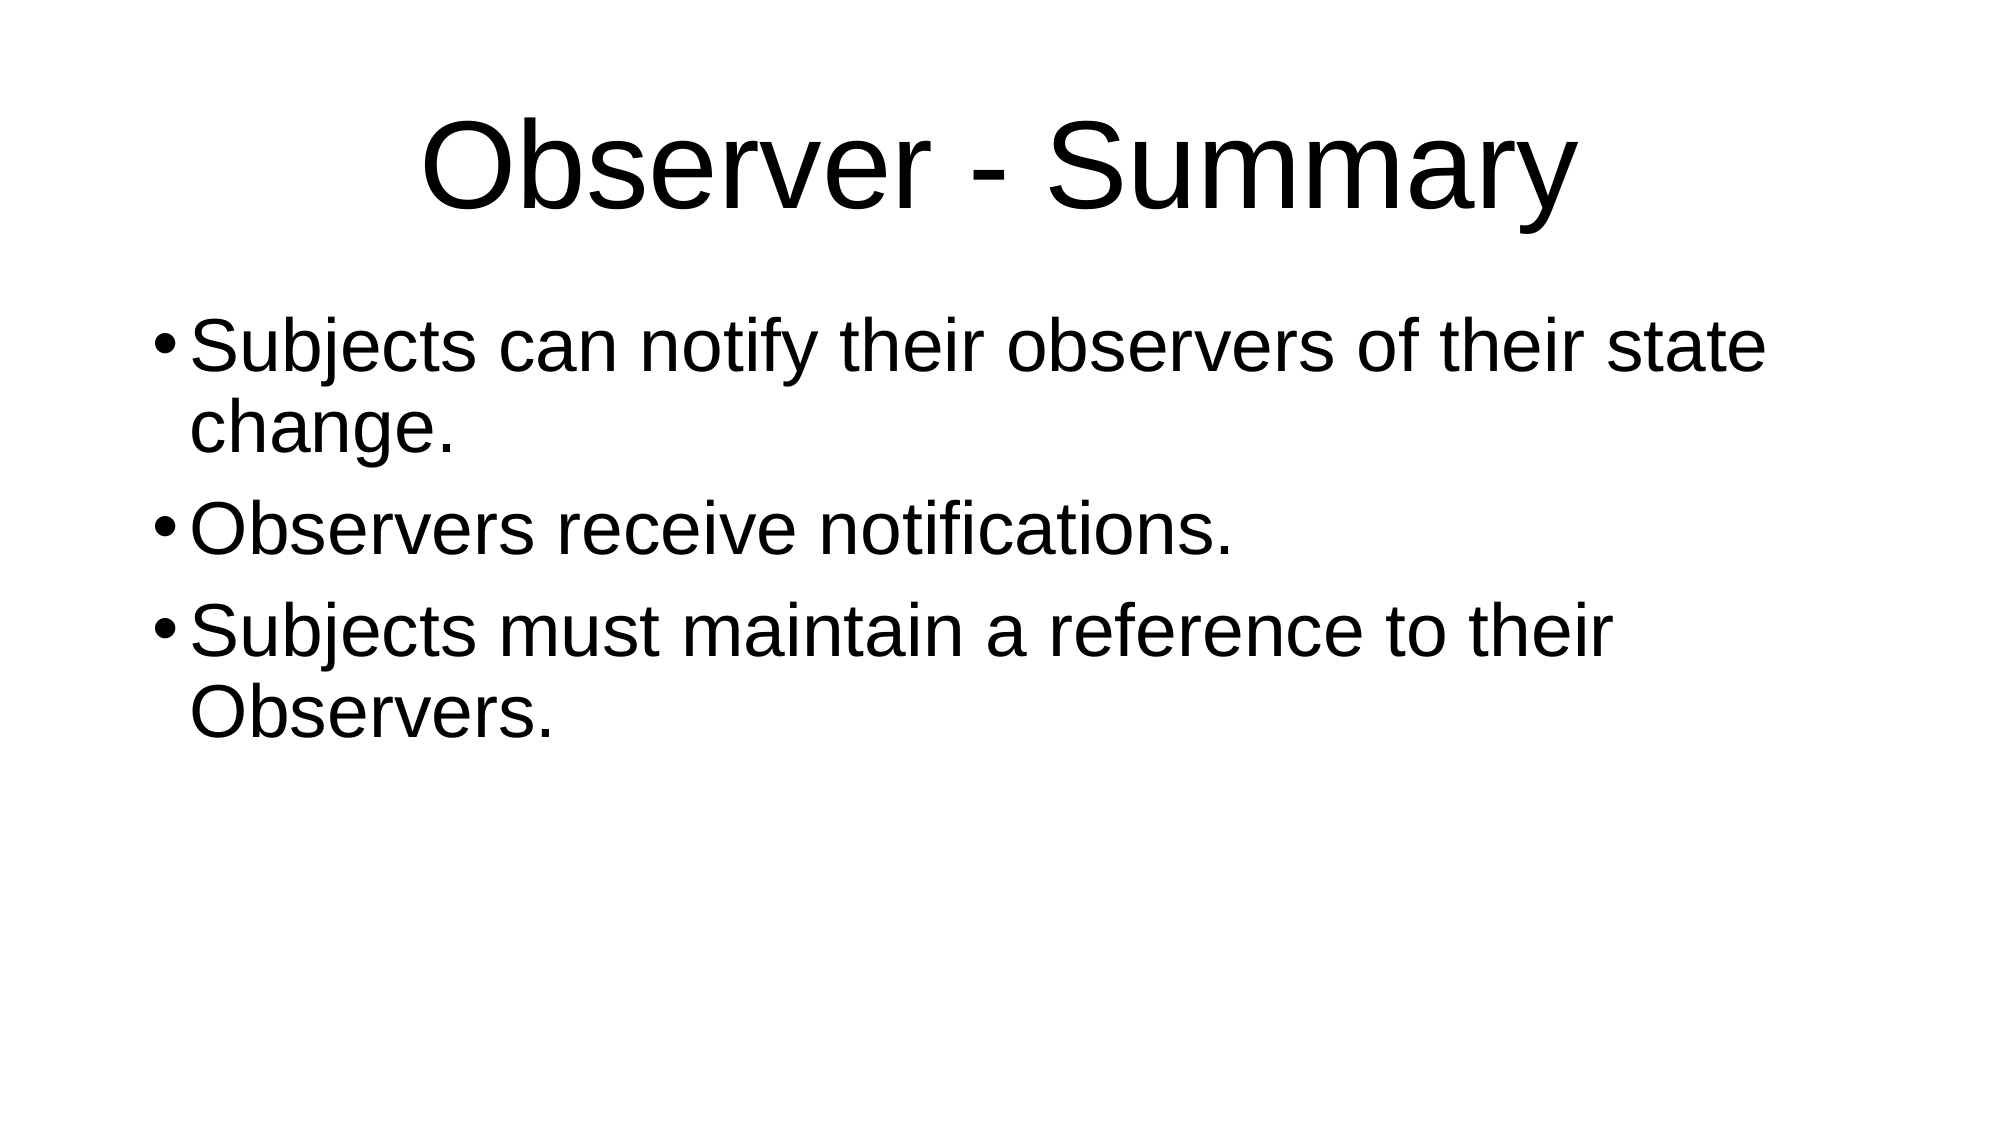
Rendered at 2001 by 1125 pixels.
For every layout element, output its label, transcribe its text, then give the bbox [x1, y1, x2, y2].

title Observer - Summary [137, 59, 1863, 278]
list Subjects can notify their observers of their state change. Observers receive notifications. Subjects must maintain a reference to their Observers. [137, 299, 1863, 1014]
